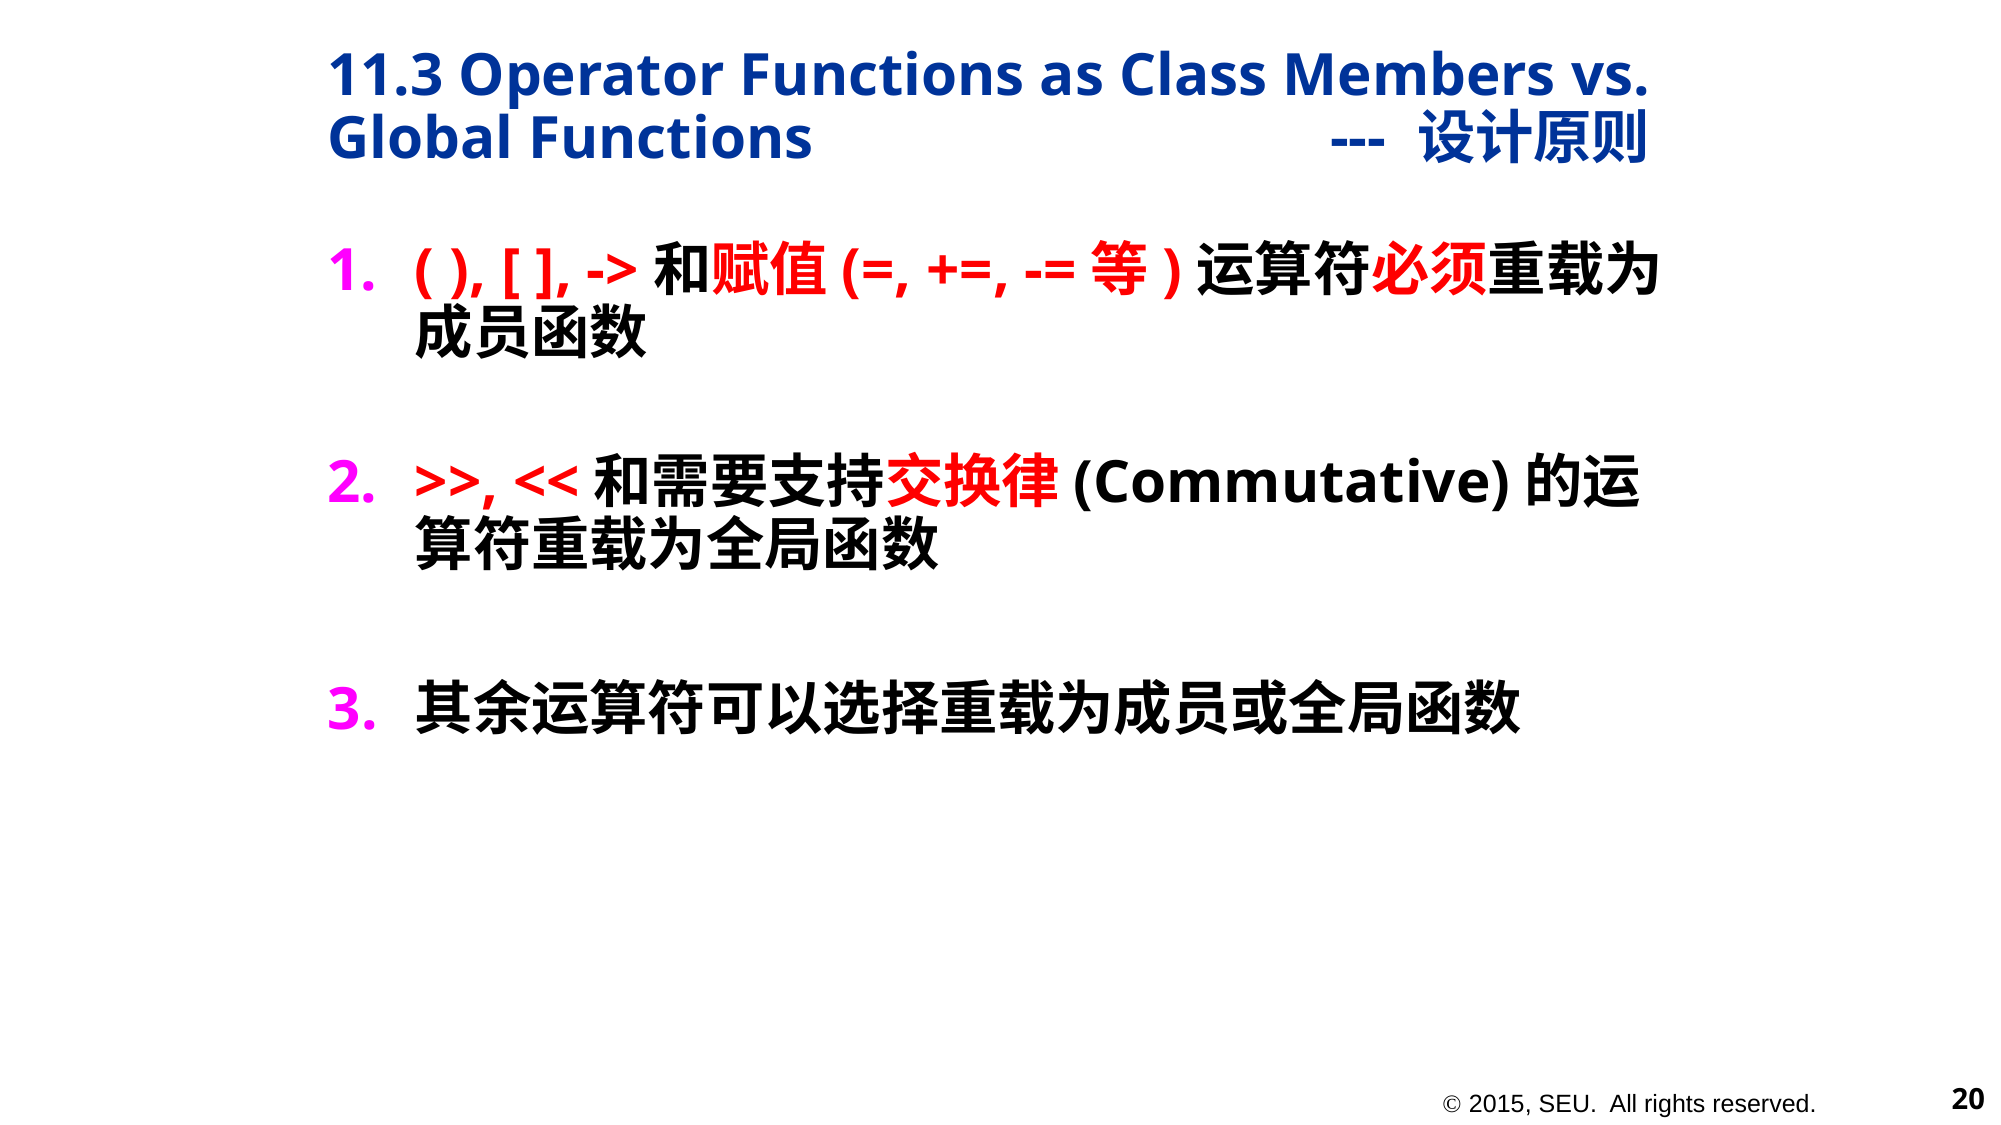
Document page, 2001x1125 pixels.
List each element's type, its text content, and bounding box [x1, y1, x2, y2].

list ( ), [ ], ->和赋值(=, +=, -=等)运算符必须重载为成员函数 >>, <<和需要支持交换律(Commutative)的运算符重载为全局函数 其余运算符可以选择重载为成员或全局函数 [312, 232, 1693, 754]
title 11.3 Operator Functions as Class Members vs. Global Functions --- 设计原则 [312, 37, 1688, 179]
